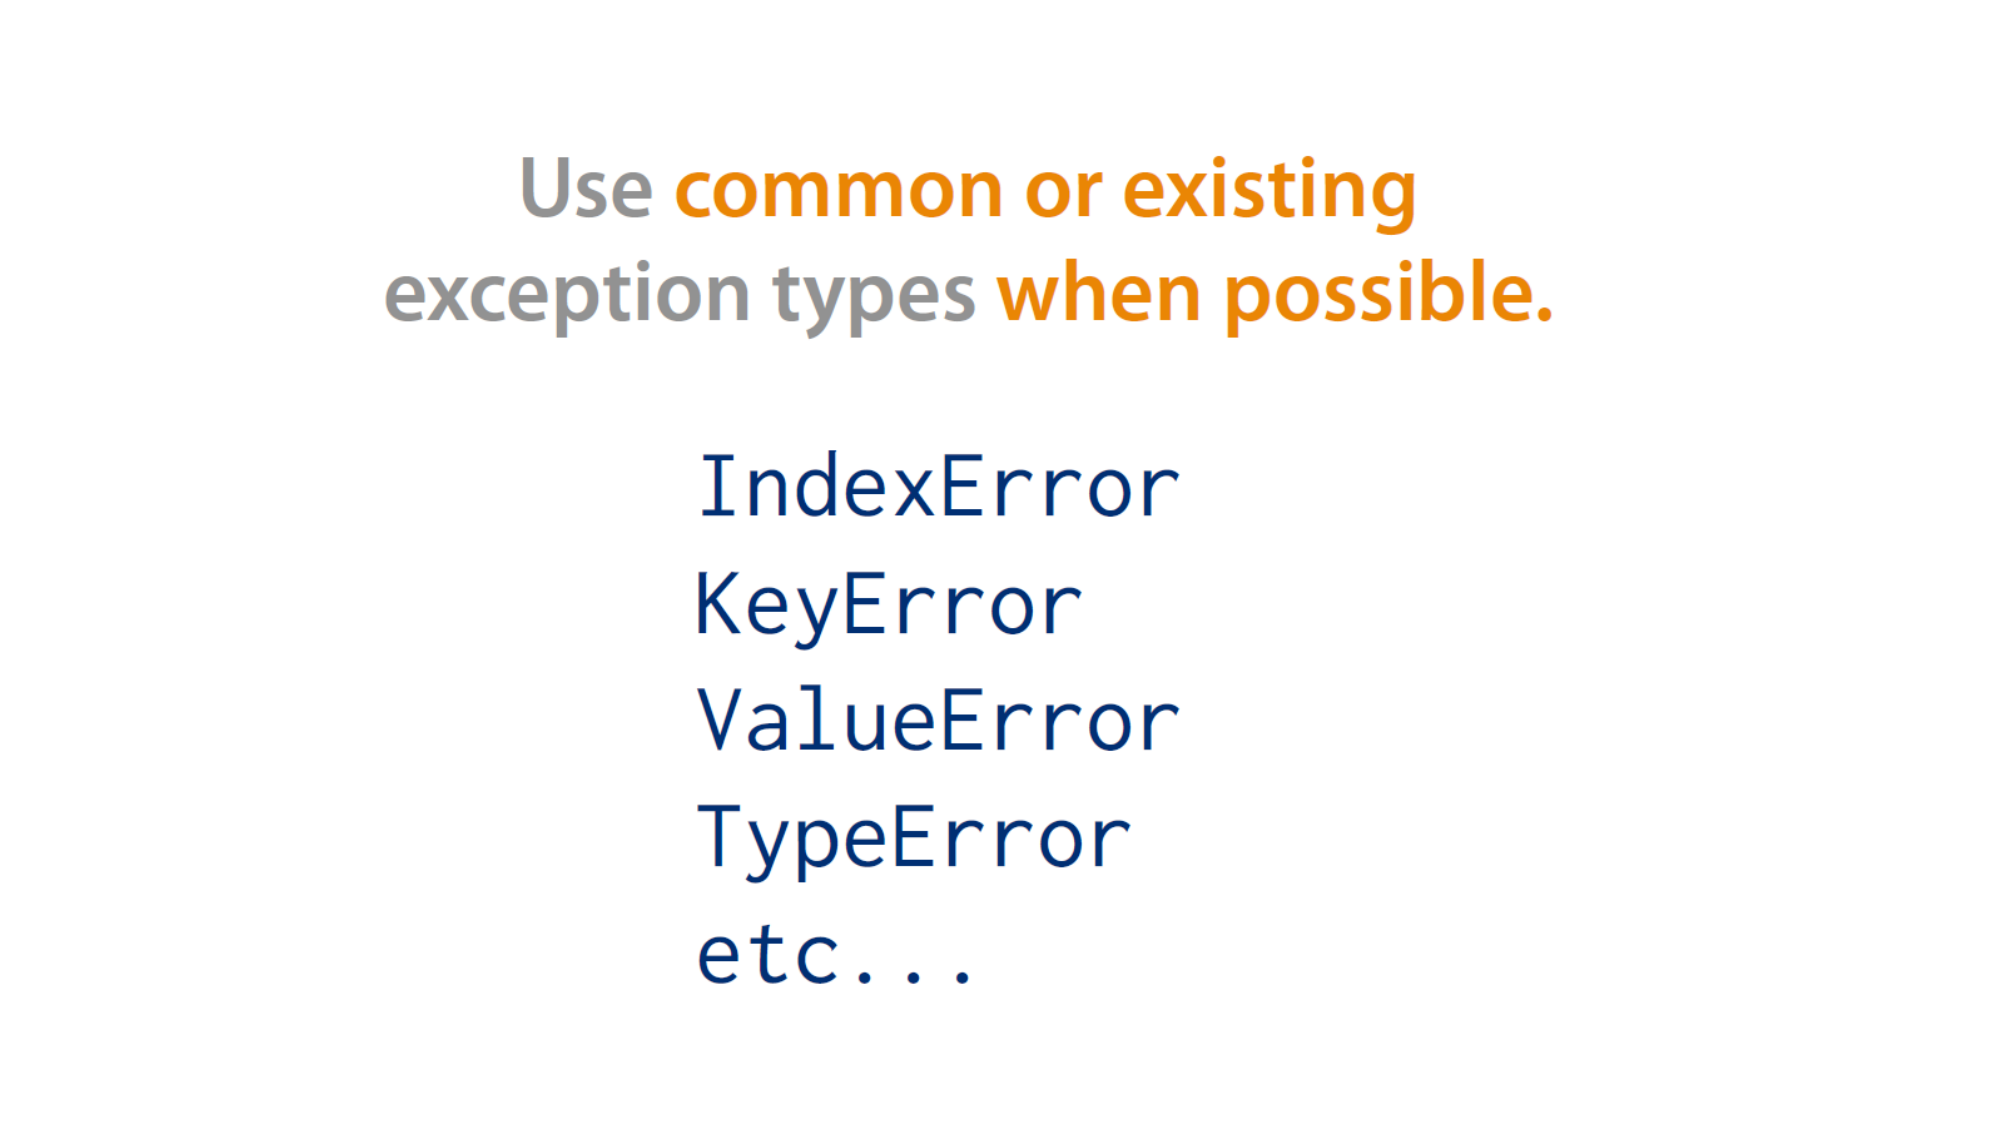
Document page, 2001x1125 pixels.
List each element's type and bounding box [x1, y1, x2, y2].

picture [289, 86, 1599, 1054]
